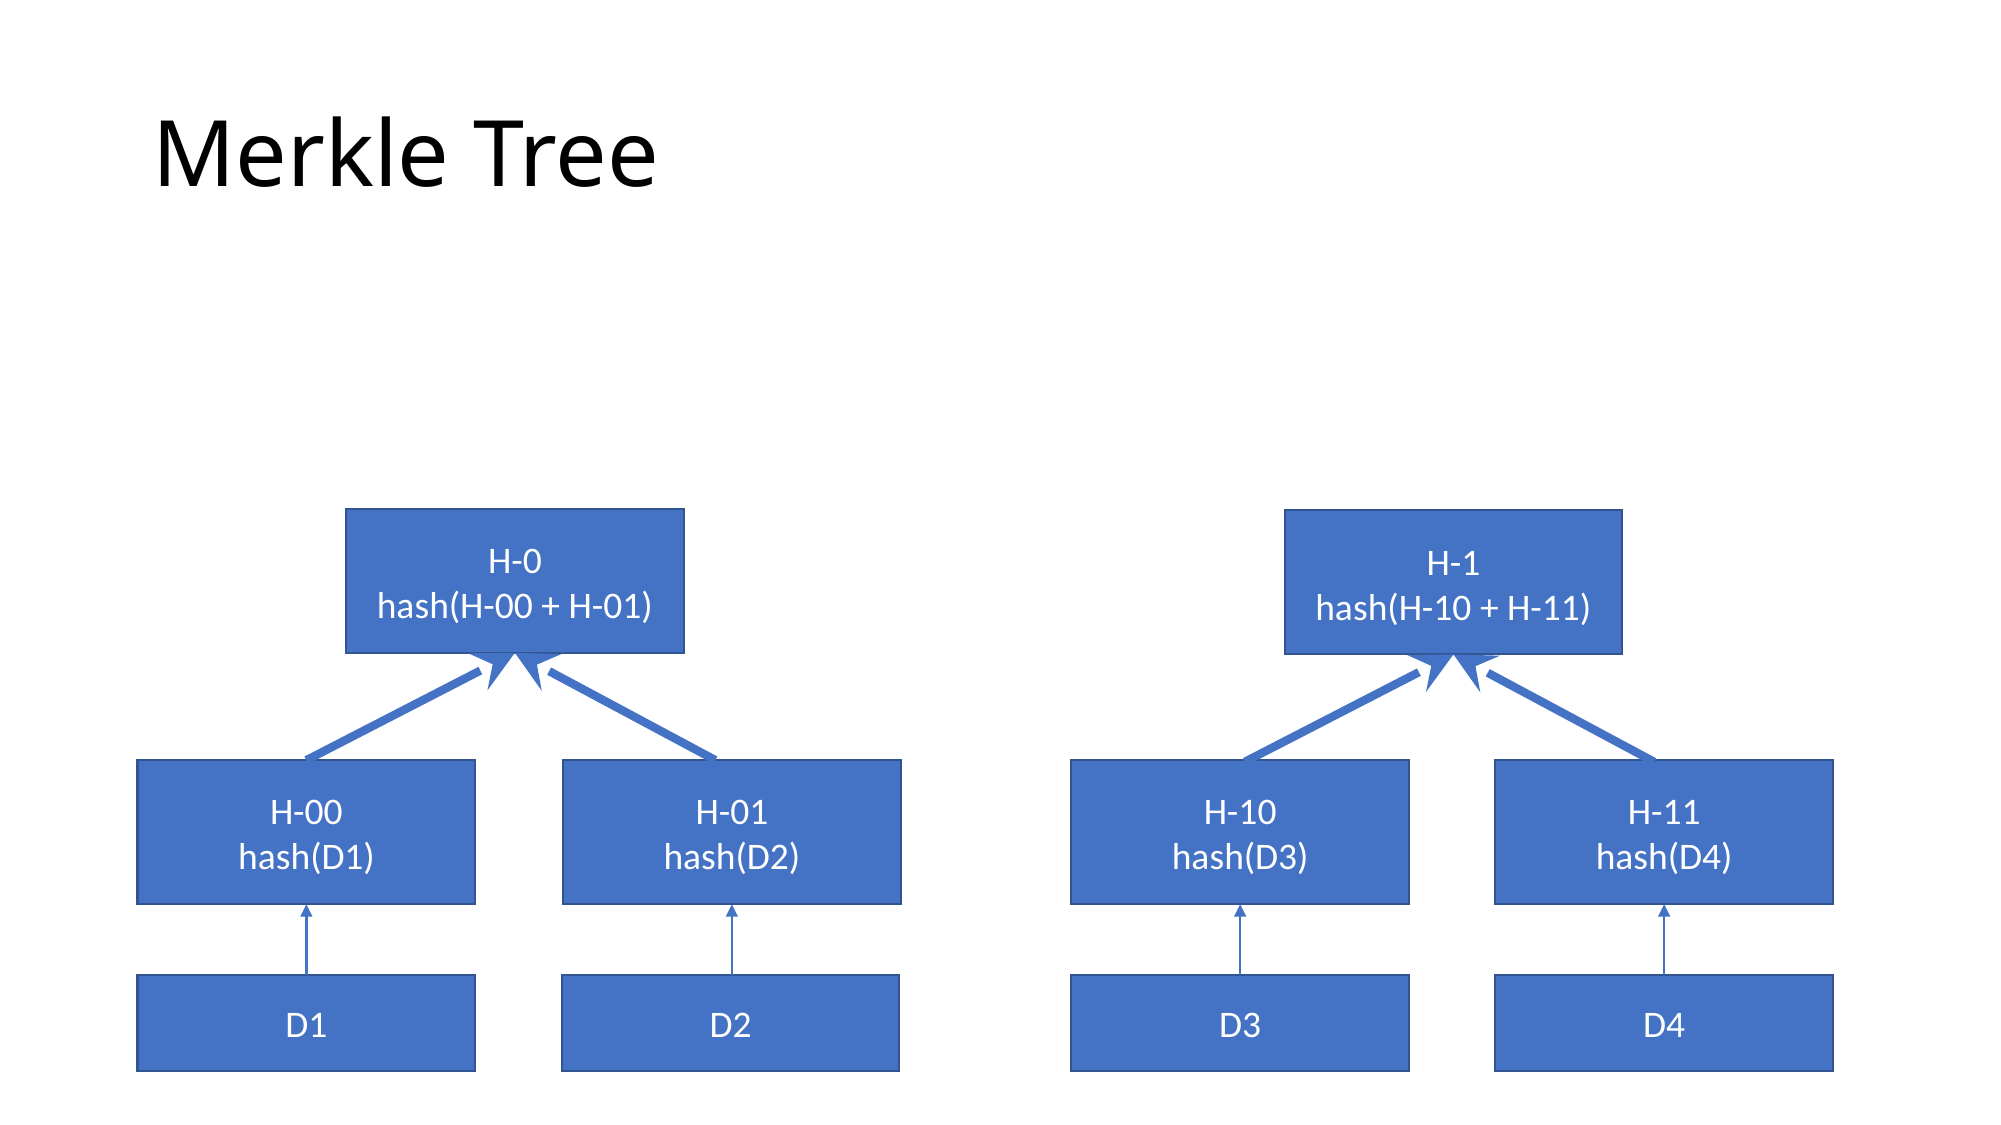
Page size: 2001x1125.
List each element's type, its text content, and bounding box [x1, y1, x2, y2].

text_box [1244, 654, 1453, 762]
text_box H-0 hash(H-00 + H-01) [345, 508, 685, 652]
text_box D3 [1070, 974, 1410, 1072]
text_box D4 [1494, 974, 1834, 1072]
text_box H-10 hash(D3) [1070, 759, 1410, 905]
text_box H-11 hash(D4) [1494, 759, 1834, 905]
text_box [1453, 654, 1654, 762]
text_box H-01 hash(D2) [562, 759, 902, 905]
text_box D1 [136, 974, 476, 1072]
title Merkle Tree [137, 48, 1863, 266]
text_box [514, 652, 716, 761]
text_box H-1 hash(H-10 + H-11) [1284, 509, 1623, 654]
text_box D2 [561, 974, 900, 1072]
text_box H-00 hash(D1) [136, 759, 476, 905]
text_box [306, 652, 514, 761]
